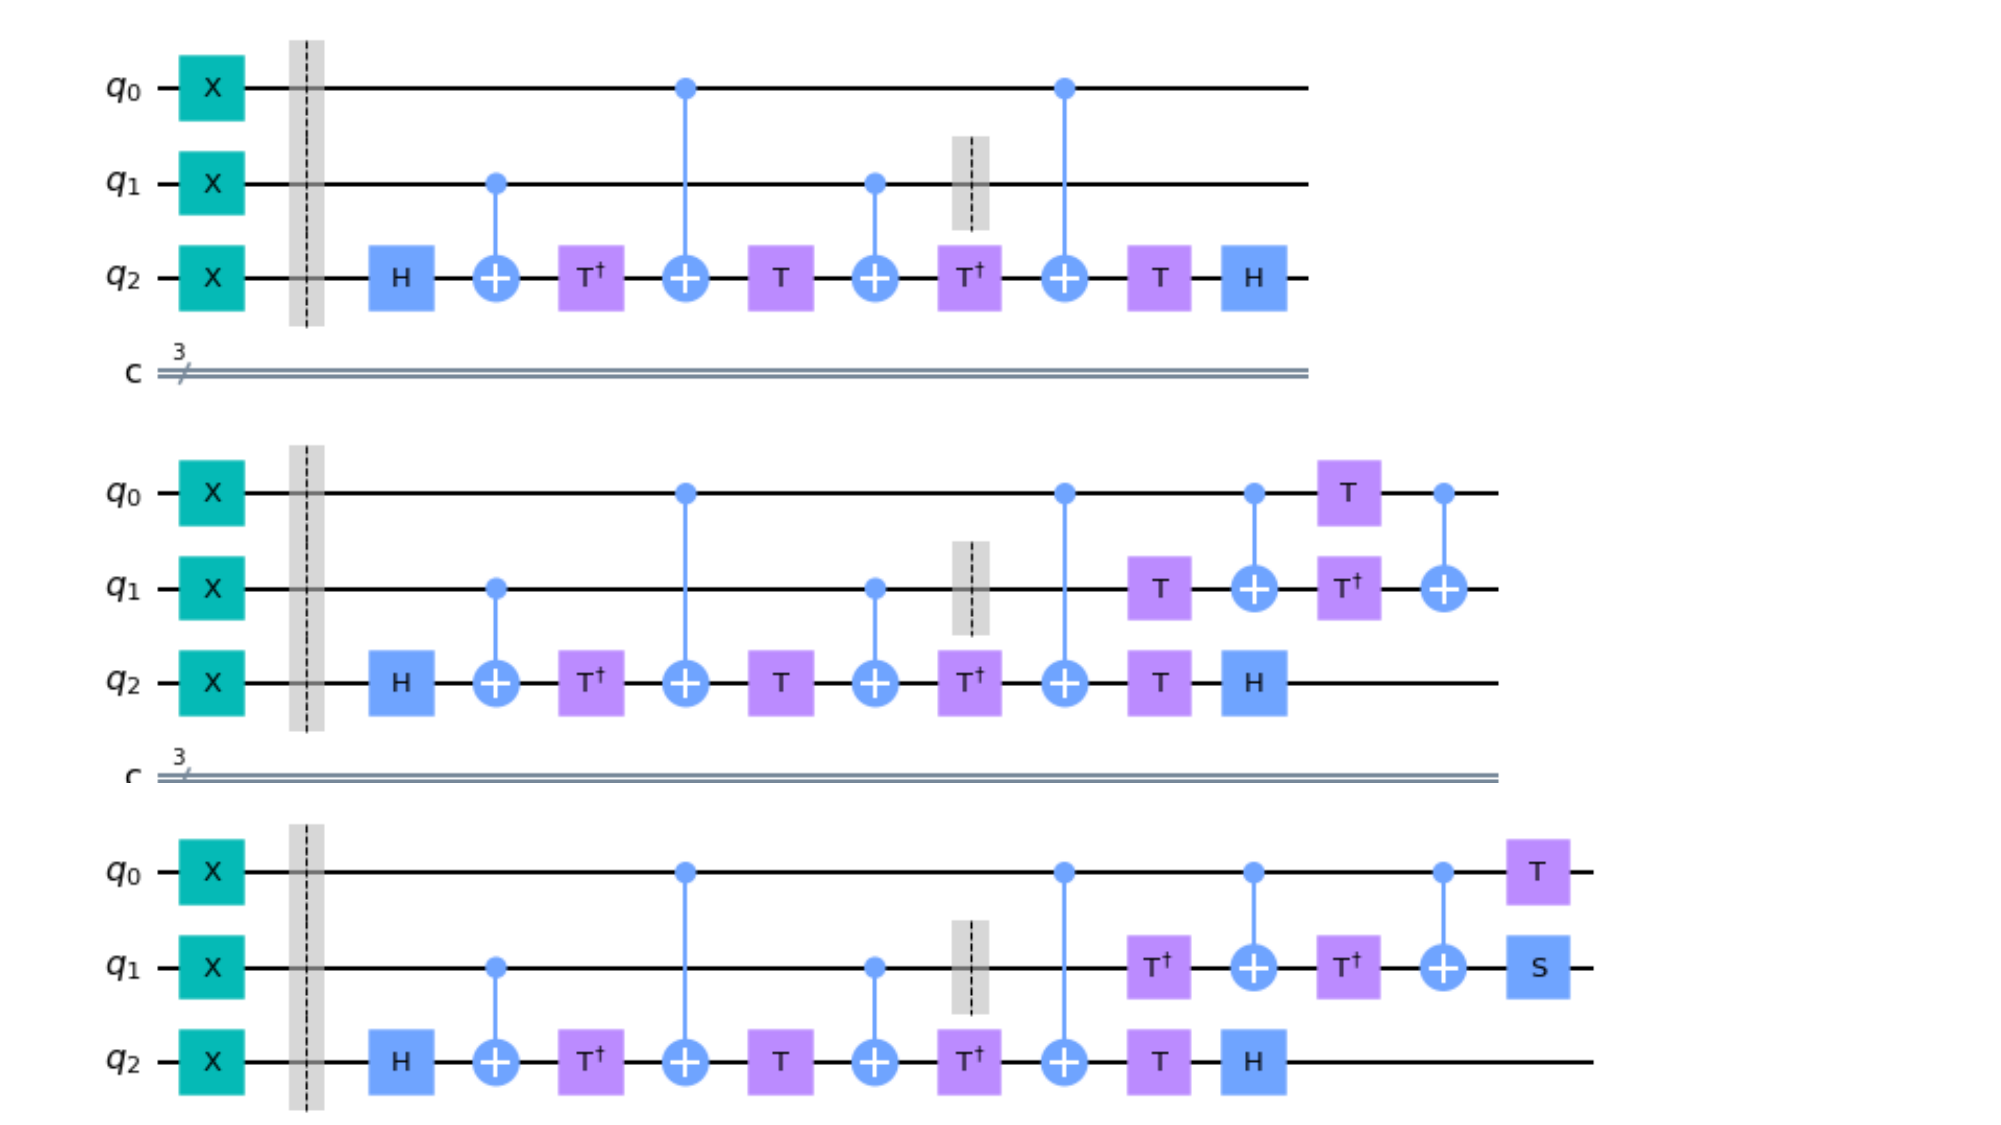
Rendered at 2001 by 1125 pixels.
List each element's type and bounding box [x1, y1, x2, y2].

picture [29, 0, 1616, 1125]
